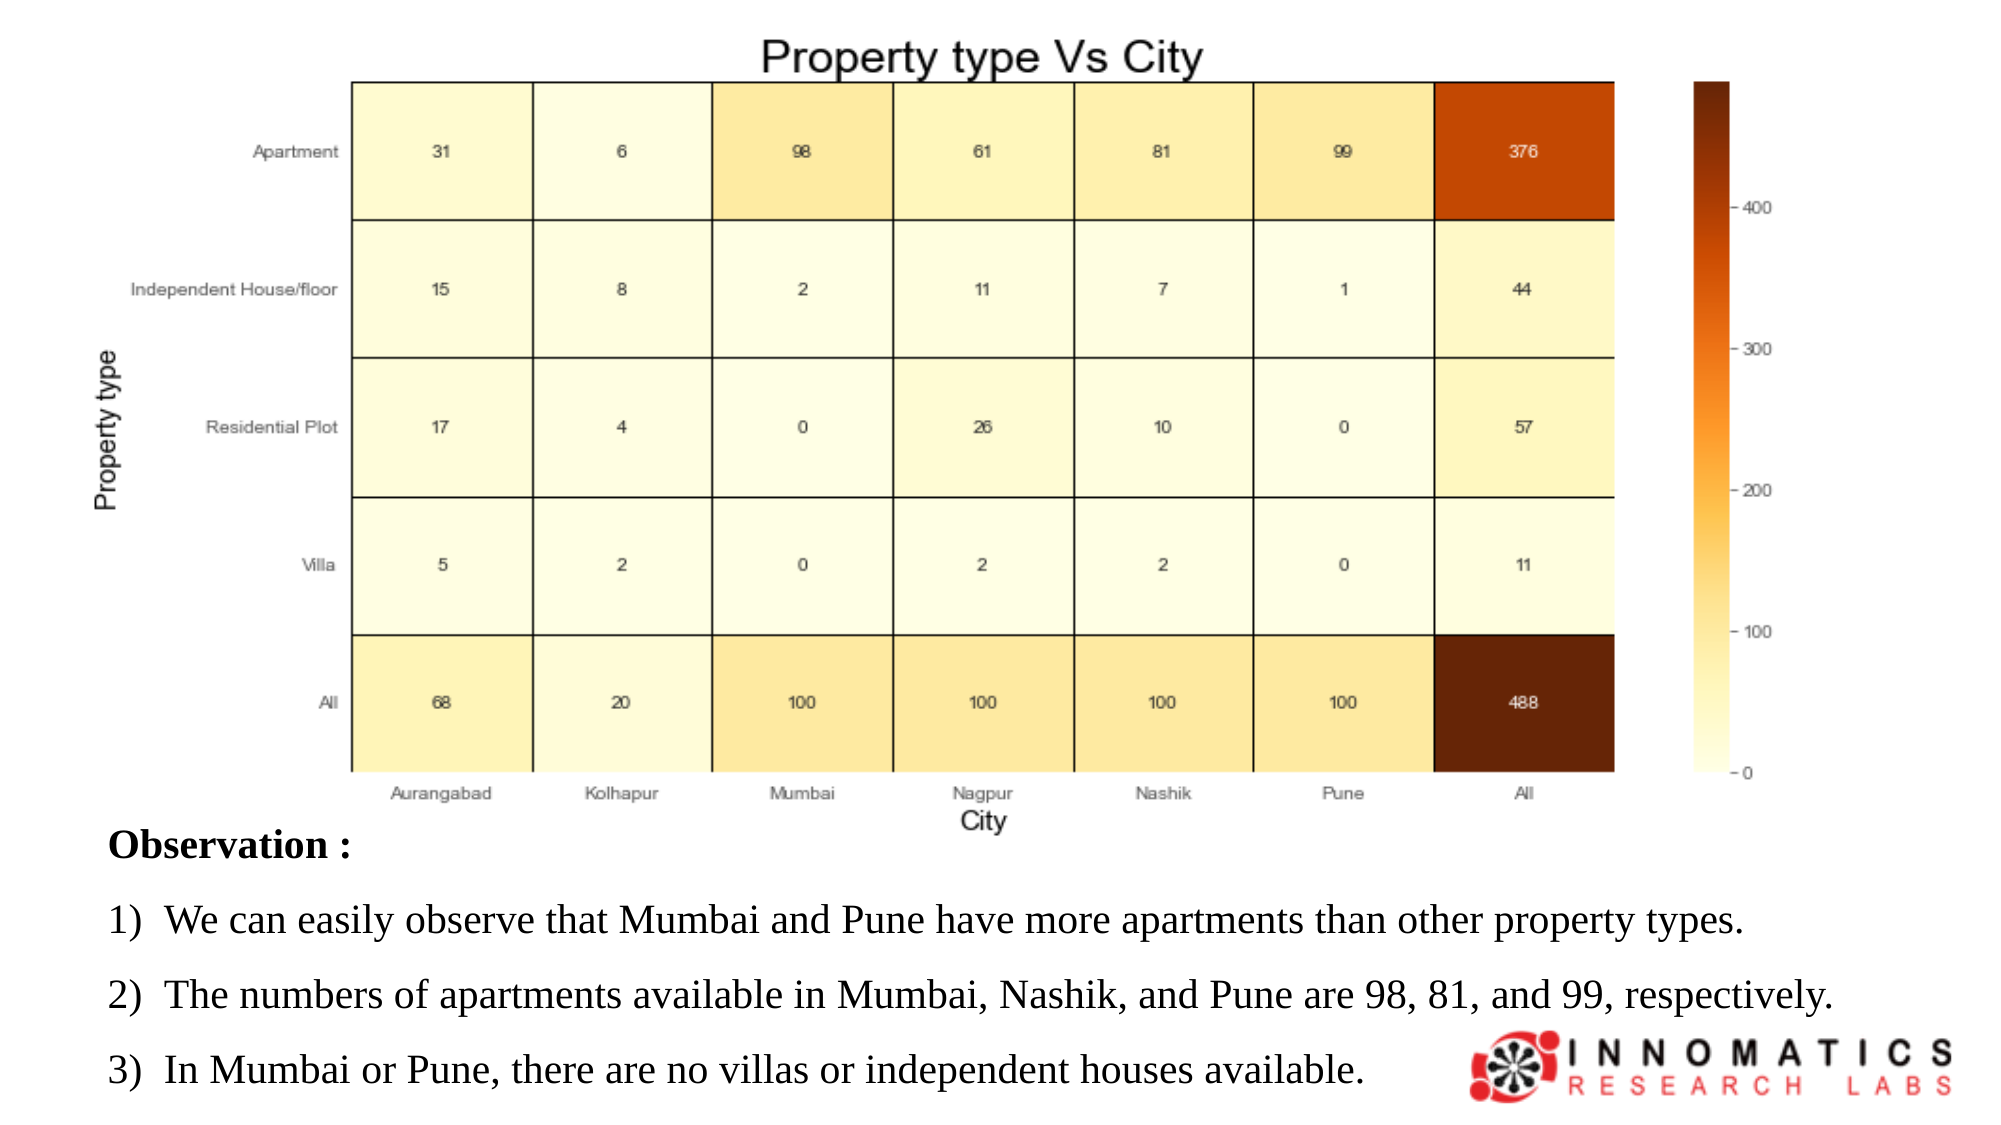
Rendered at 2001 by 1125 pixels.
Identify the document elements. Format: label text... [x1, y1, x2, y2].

picture [64, 12, 1800, 854]
text_box Observation : We can easily observe that Mumbai and Pune have more apartments than other property types. The numbers of apartments available in Mumbai, Nashik, and Pune are 98, 81, and 99, respectively. In Mumbai or Pune, there are no villas or independent houses available. [92, 784, 1989, 1125]
